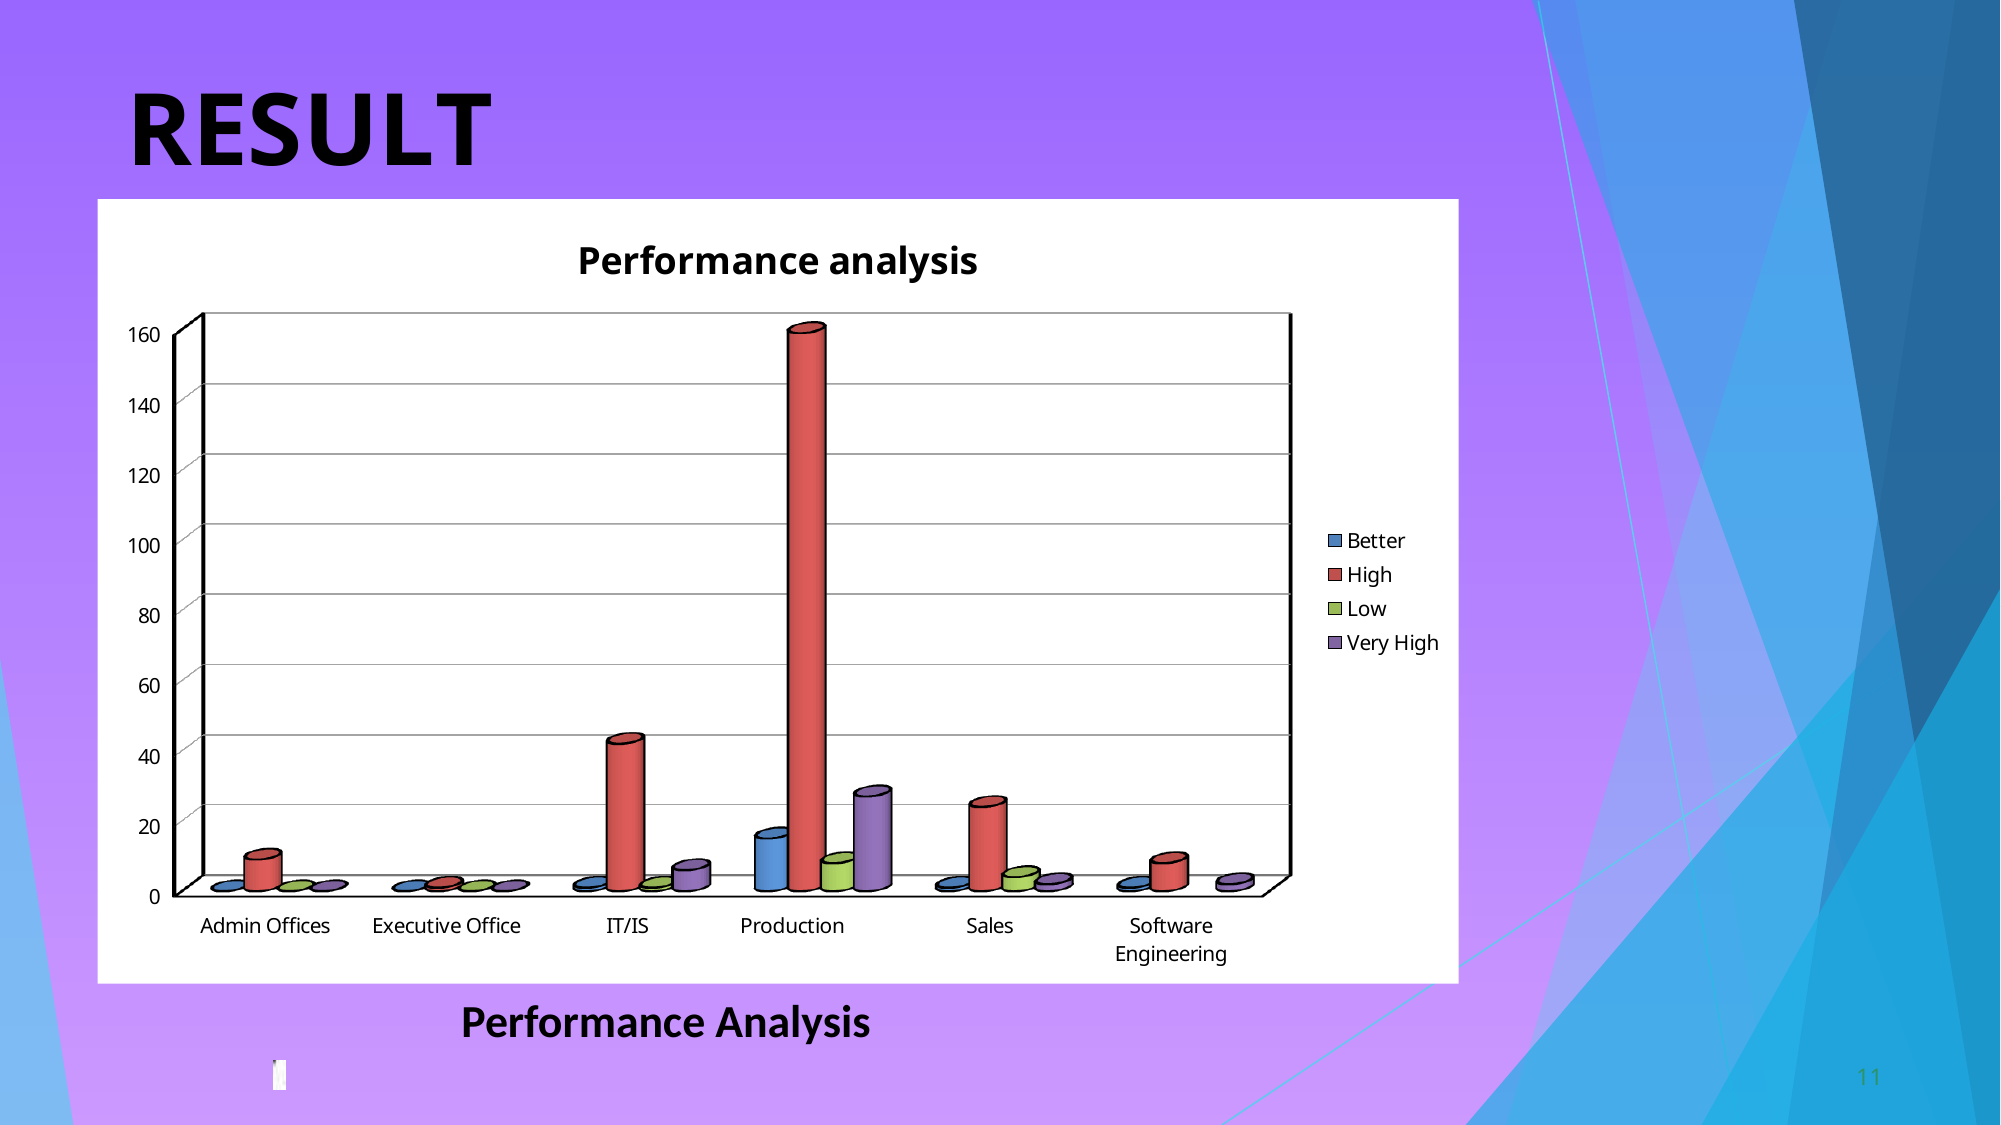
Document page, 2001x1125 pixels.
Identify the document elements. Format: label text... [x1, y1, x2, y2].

picture [273, 1060, 286, 1090]
text_box Performance Analysis [332, 984, 1000, 1055]
chart [97, 199, 1459, 984]
title RESULTS [123, 62, 525, 199]
text_box 11 [1849, 1061, 1888, 1095]
